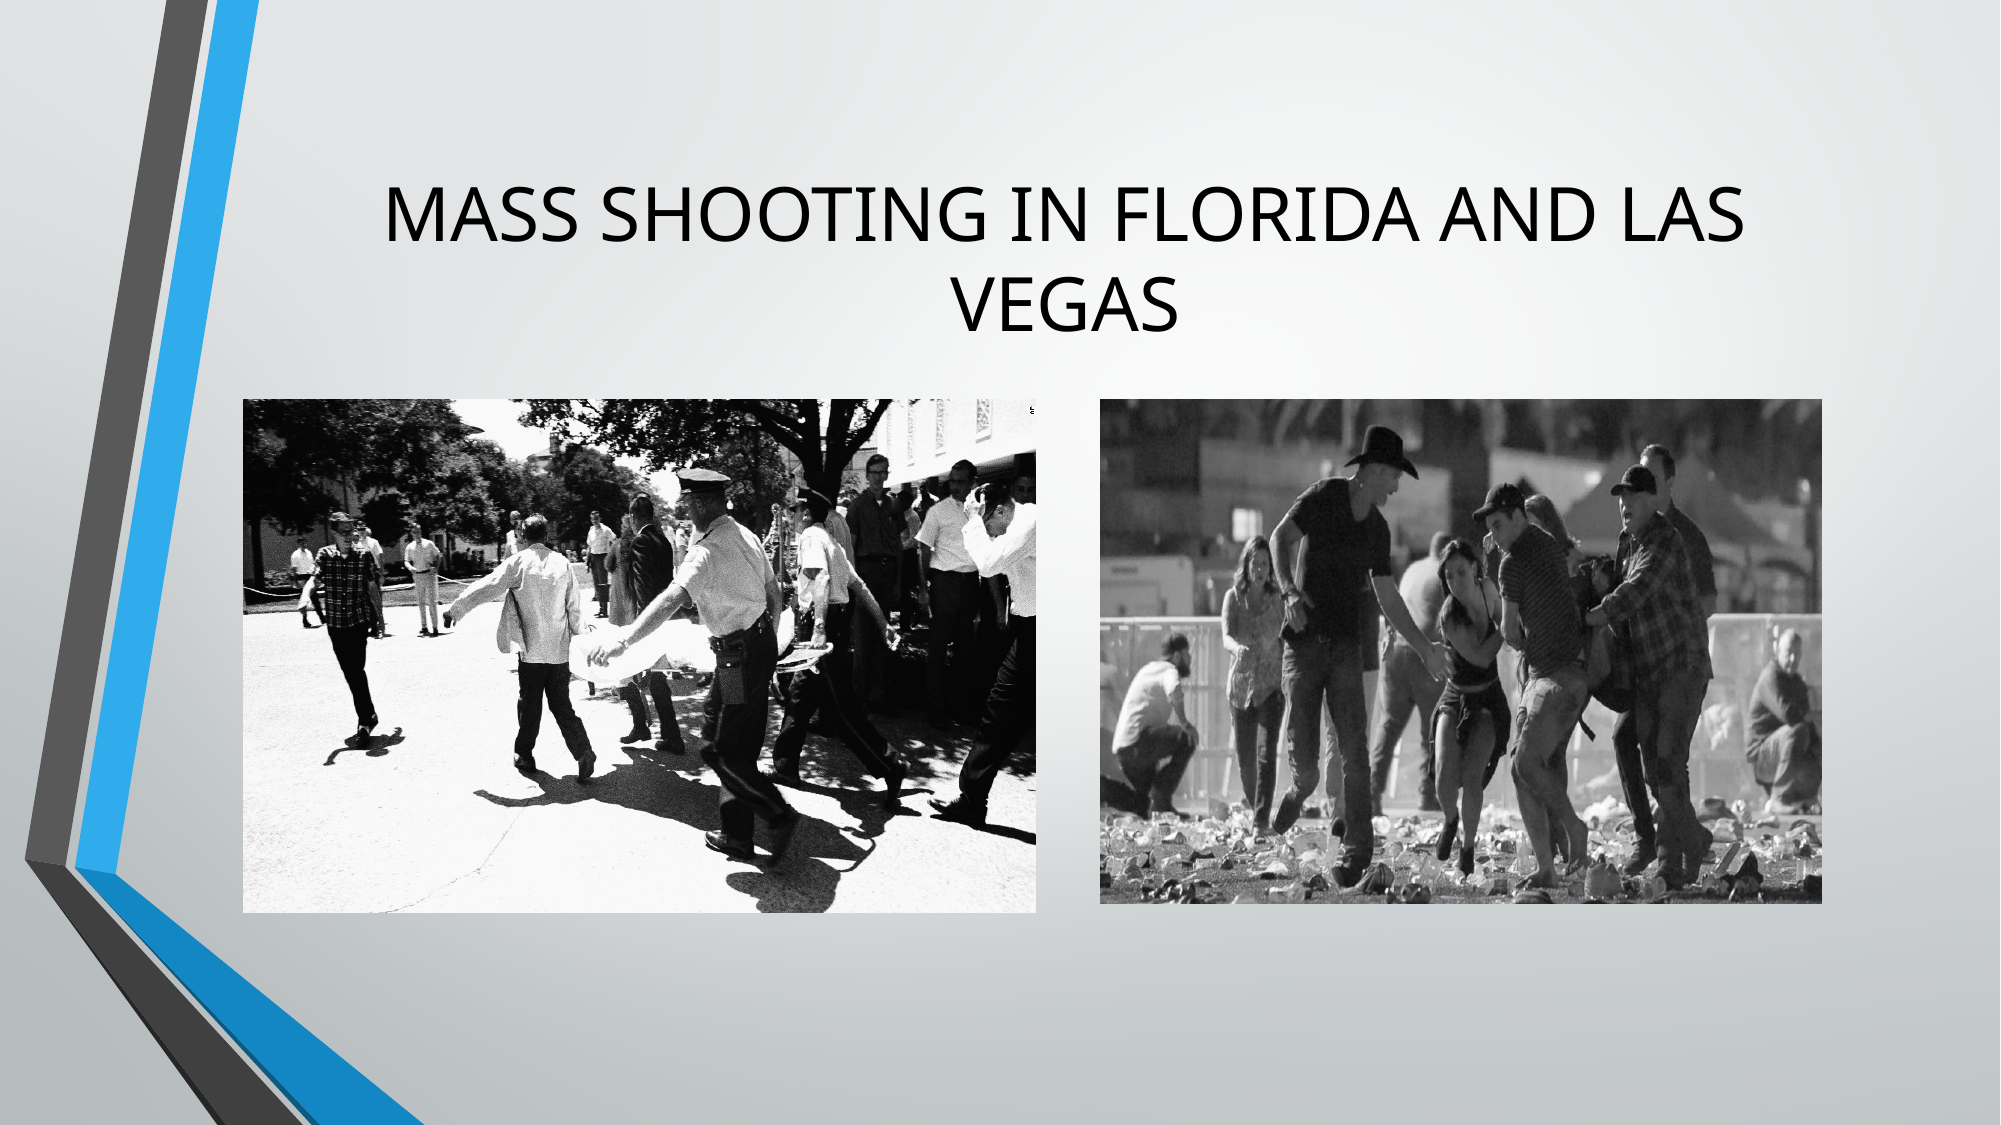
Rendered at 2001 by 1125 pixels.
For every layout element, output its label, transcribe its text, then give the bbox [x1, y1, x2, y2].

picture [1100, 399, 1822, 904]
title MASS SHOOTING IN FLORIDA AND LAS VEGAS [243, 112, 1887, 400]
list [243, 399, 1036, 913]
